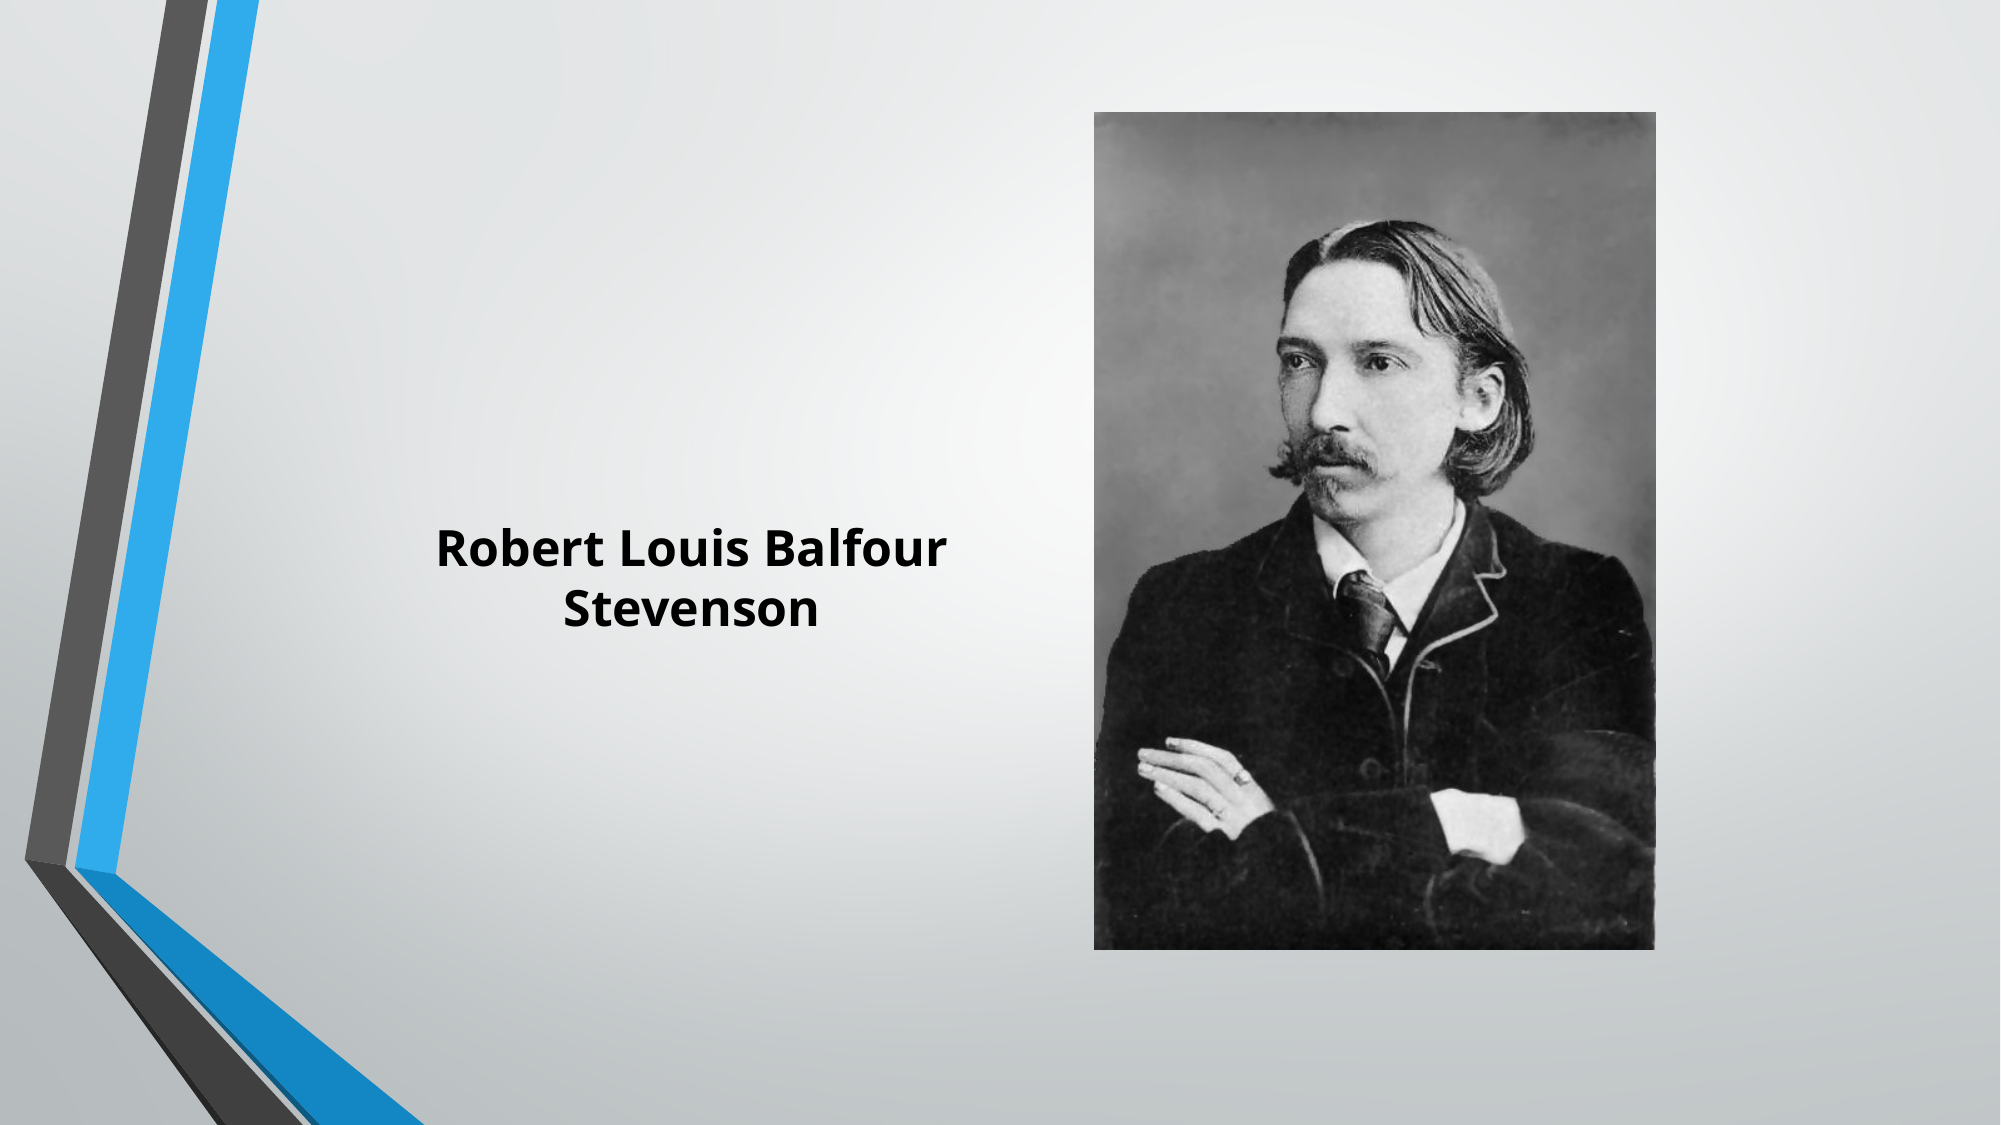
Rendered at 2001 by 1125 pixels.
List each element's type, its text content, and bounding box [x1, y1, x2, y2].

title Robert Louis Balfour Stevenson [400, 418, 984, 644]
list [1094, 112, 1656, 951]
